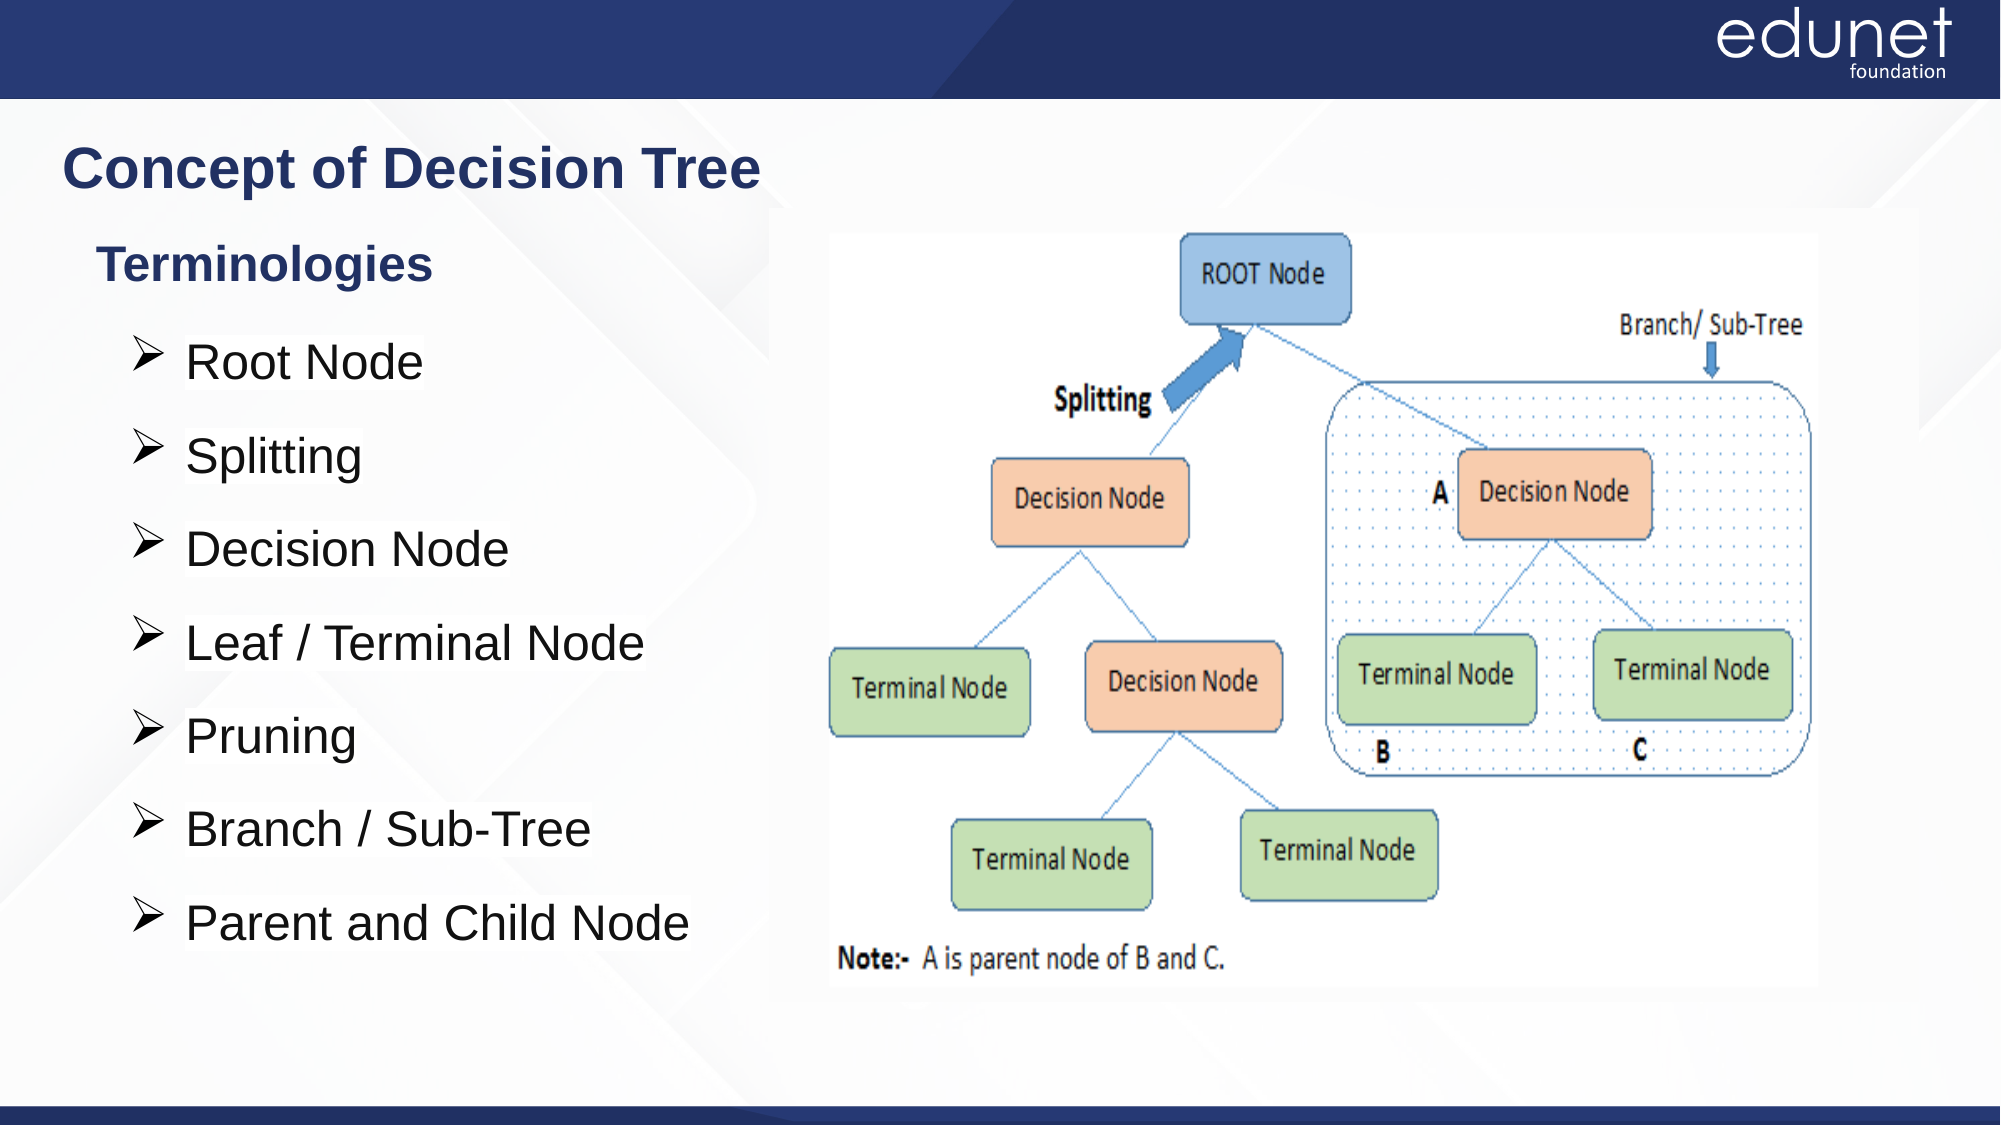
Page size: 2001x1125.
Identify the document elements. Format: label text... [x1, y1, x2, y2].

picture [0, 0, 2001, 99]
text_box Root Node Splitting Decision Node Leaf / Terminal Node Pruning Branch / Sub-Tree Parent and Child Node [114, 313, 723, 958]
picture [0, 1105, 2000, 1125]
text_box Concept of Decision Tree [47, 123, 1051, 208]
picture [768, 208, 1920, 1002]
text_box Terminologies [81, 224, 763, 299]
